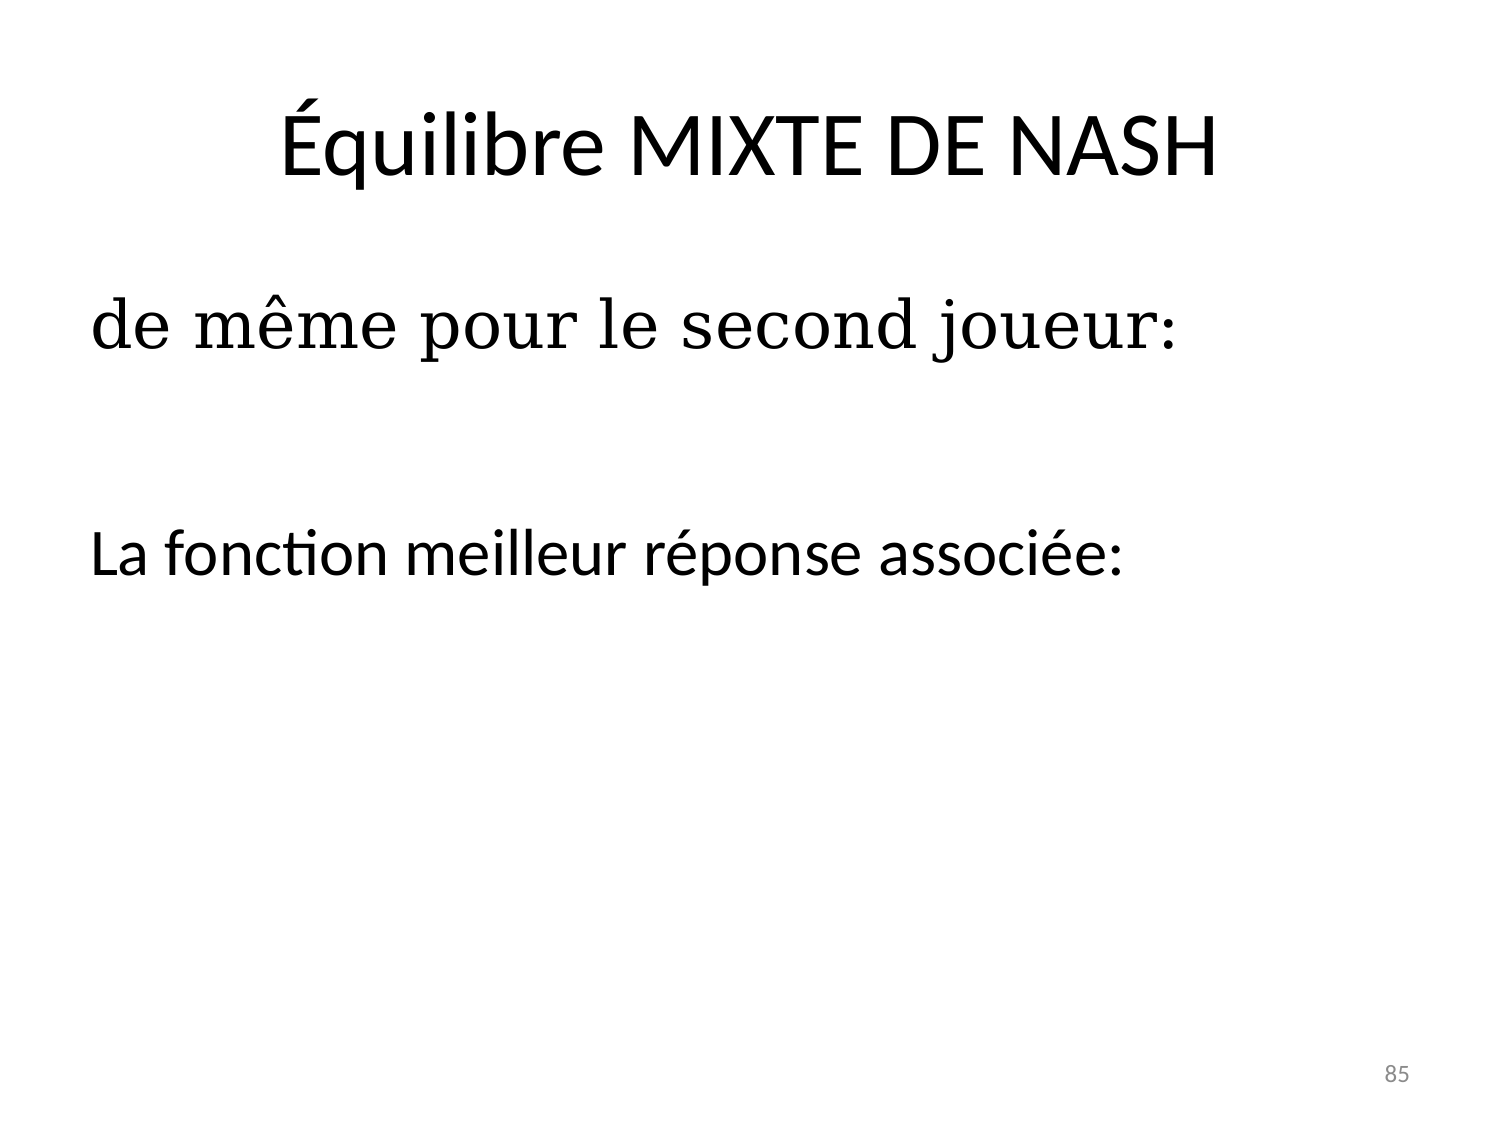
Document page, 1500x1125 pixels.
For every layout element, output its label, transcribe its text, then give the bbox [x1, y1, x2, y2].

slide_number 85 [1074, 1042, 1425, 1103]
title Équilibre MIXTE DE NASH [75, 45, 1425, 233]
